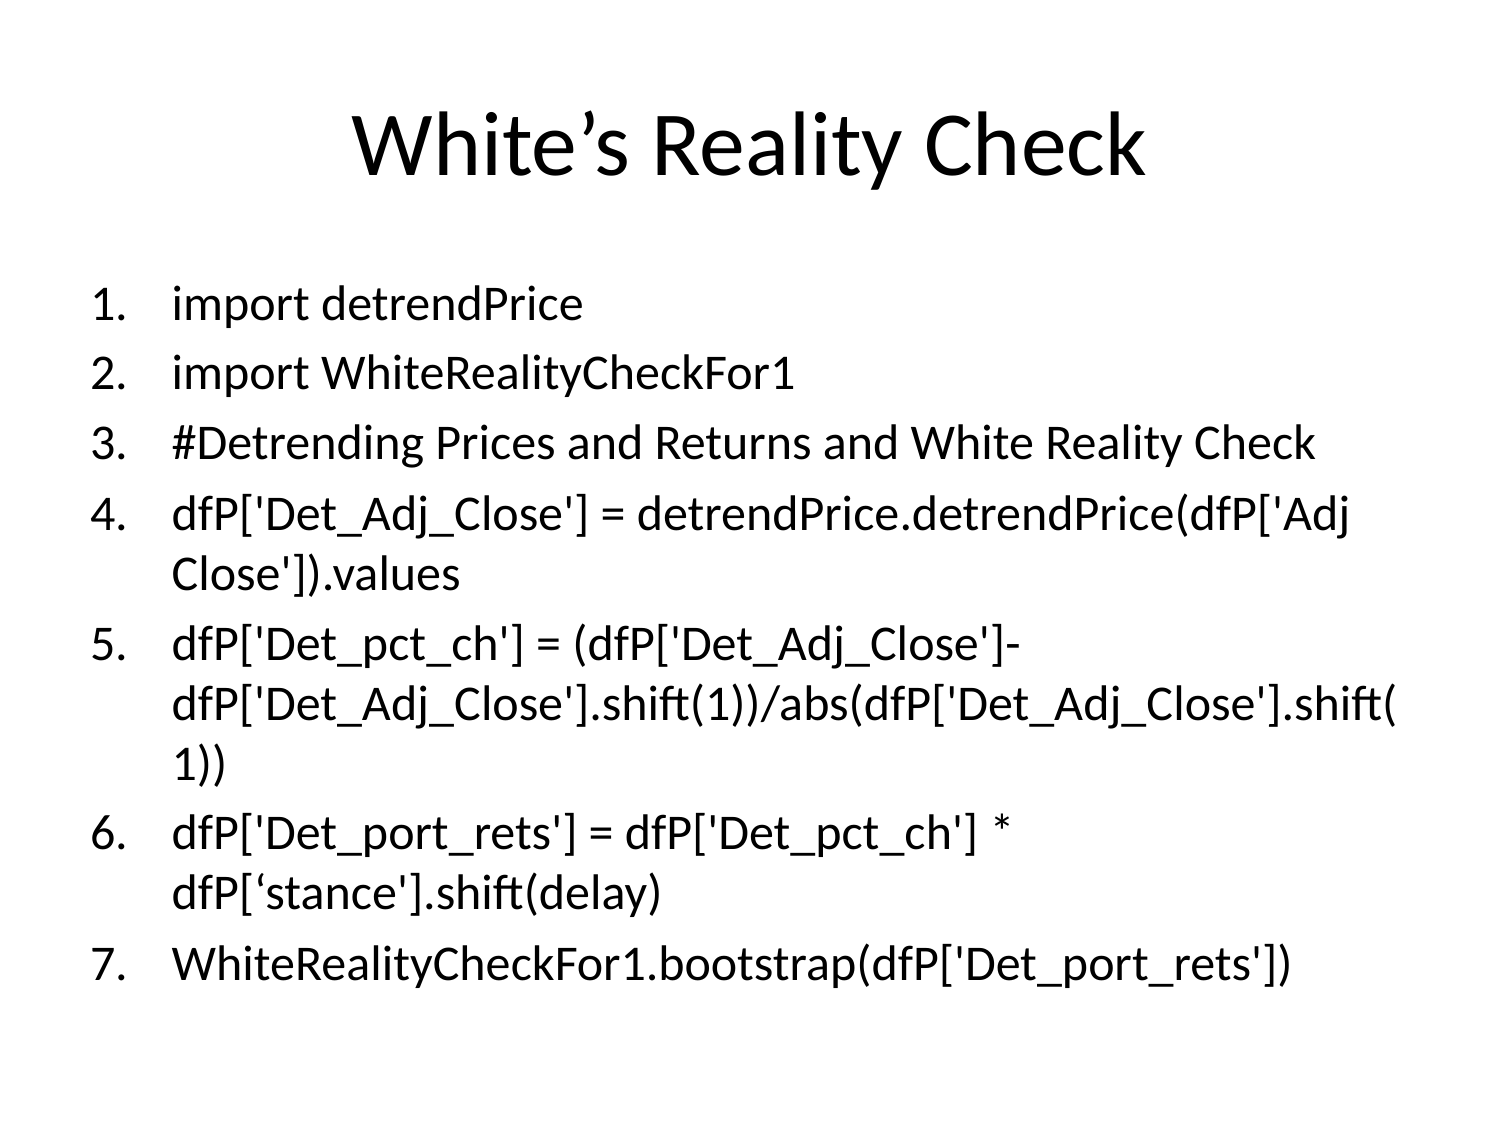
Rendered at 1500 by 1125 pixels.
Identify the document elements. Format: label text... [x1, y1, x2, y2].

list import detrendPrice import WhiteRealityCheckFor1 #Detrending Prices and Returns and White Reality Check dfP['Det_Adj_Close'] = detrendPrice.detrendPrice(dfP['Adj Close']).values dfP['Det_pct_ch'] = (dfP['Det_Adj_Close']-dfP['Det_Adj_Close'].shift(1))/abs(dfP['Det_Adj_Close'].shift(1)) dfP['Det_port_rets'] = dfP['Det_pct_ch'] * dfP[‘stance'].shift(delay) WhiteRealityCheckFor1.bootstrap(dfP['Det_port_rets']) [75, 262, 1425, 1005]
title White’s Reality Check [75, 45, 1425, 233]
